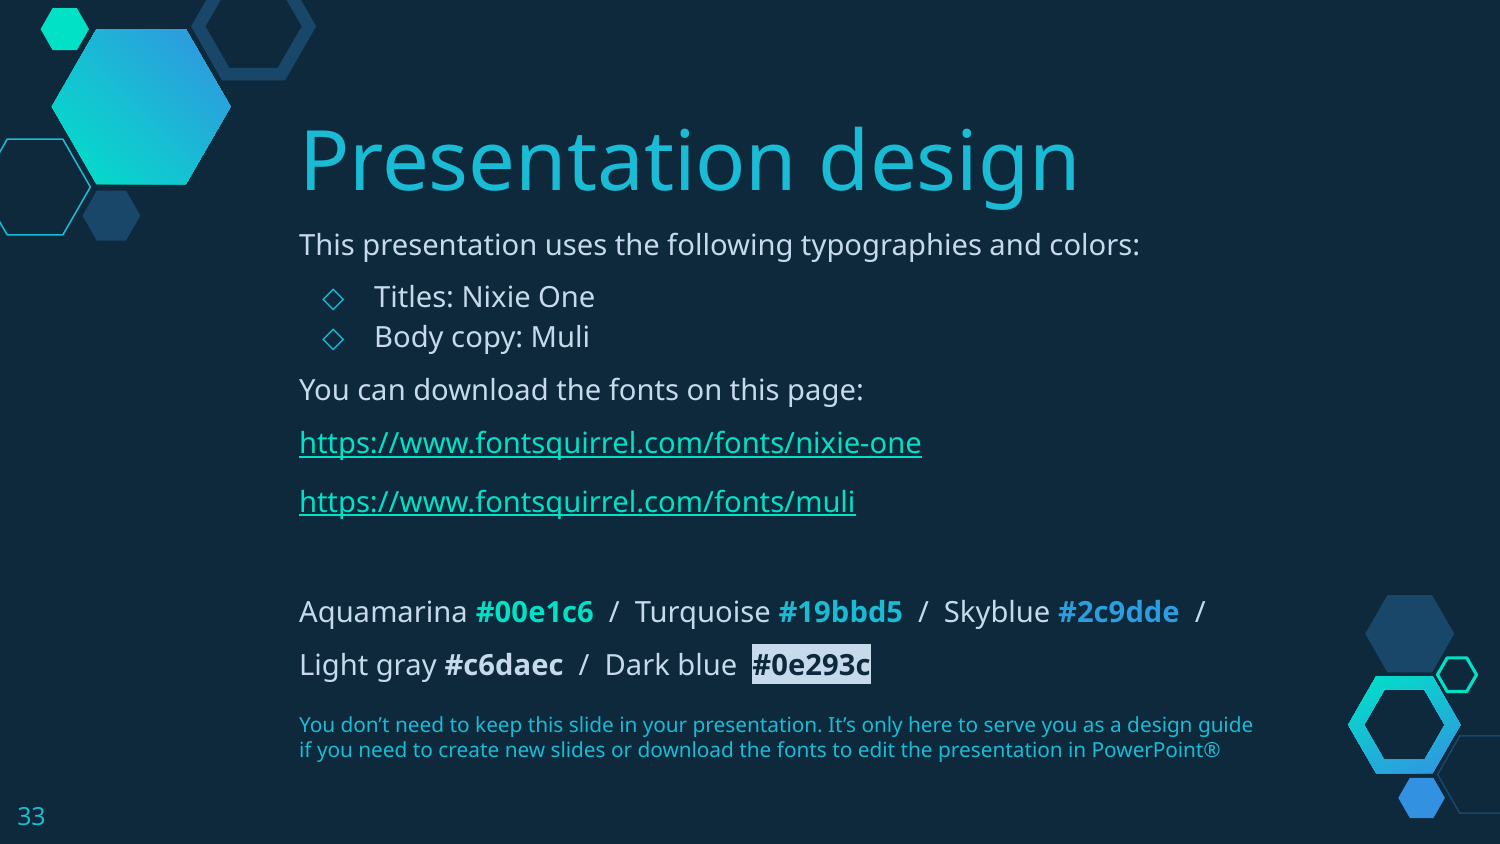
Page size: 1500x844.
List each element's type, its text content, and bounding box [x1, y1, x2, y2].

title Presentation design [284, 115, 1311, 210]
text_box You don’t need to keep this slide in your presentation. It’s only here to serve you as a design guide if you need to create new slides or download the fonts to edit the presentation in PowerPoint® [284, 696, 1275, 785]
list This presentation uses the following typographies and colors: Titles: Nixie One Body copy: Muli You can download the fonts on this page: https://www.fontsquirrel.com/fonts/nixie-one https://www.fontsquirrel.com/fonts/muli Aquamarina #00e1c6 / Turquoise #19bbd5 / Skyblue #2c9dde / Light gray #c6daec / Dark blue #0e293c [284, 210, 1425, 635]
slide_number 33 [2, 785, 93, 844]
